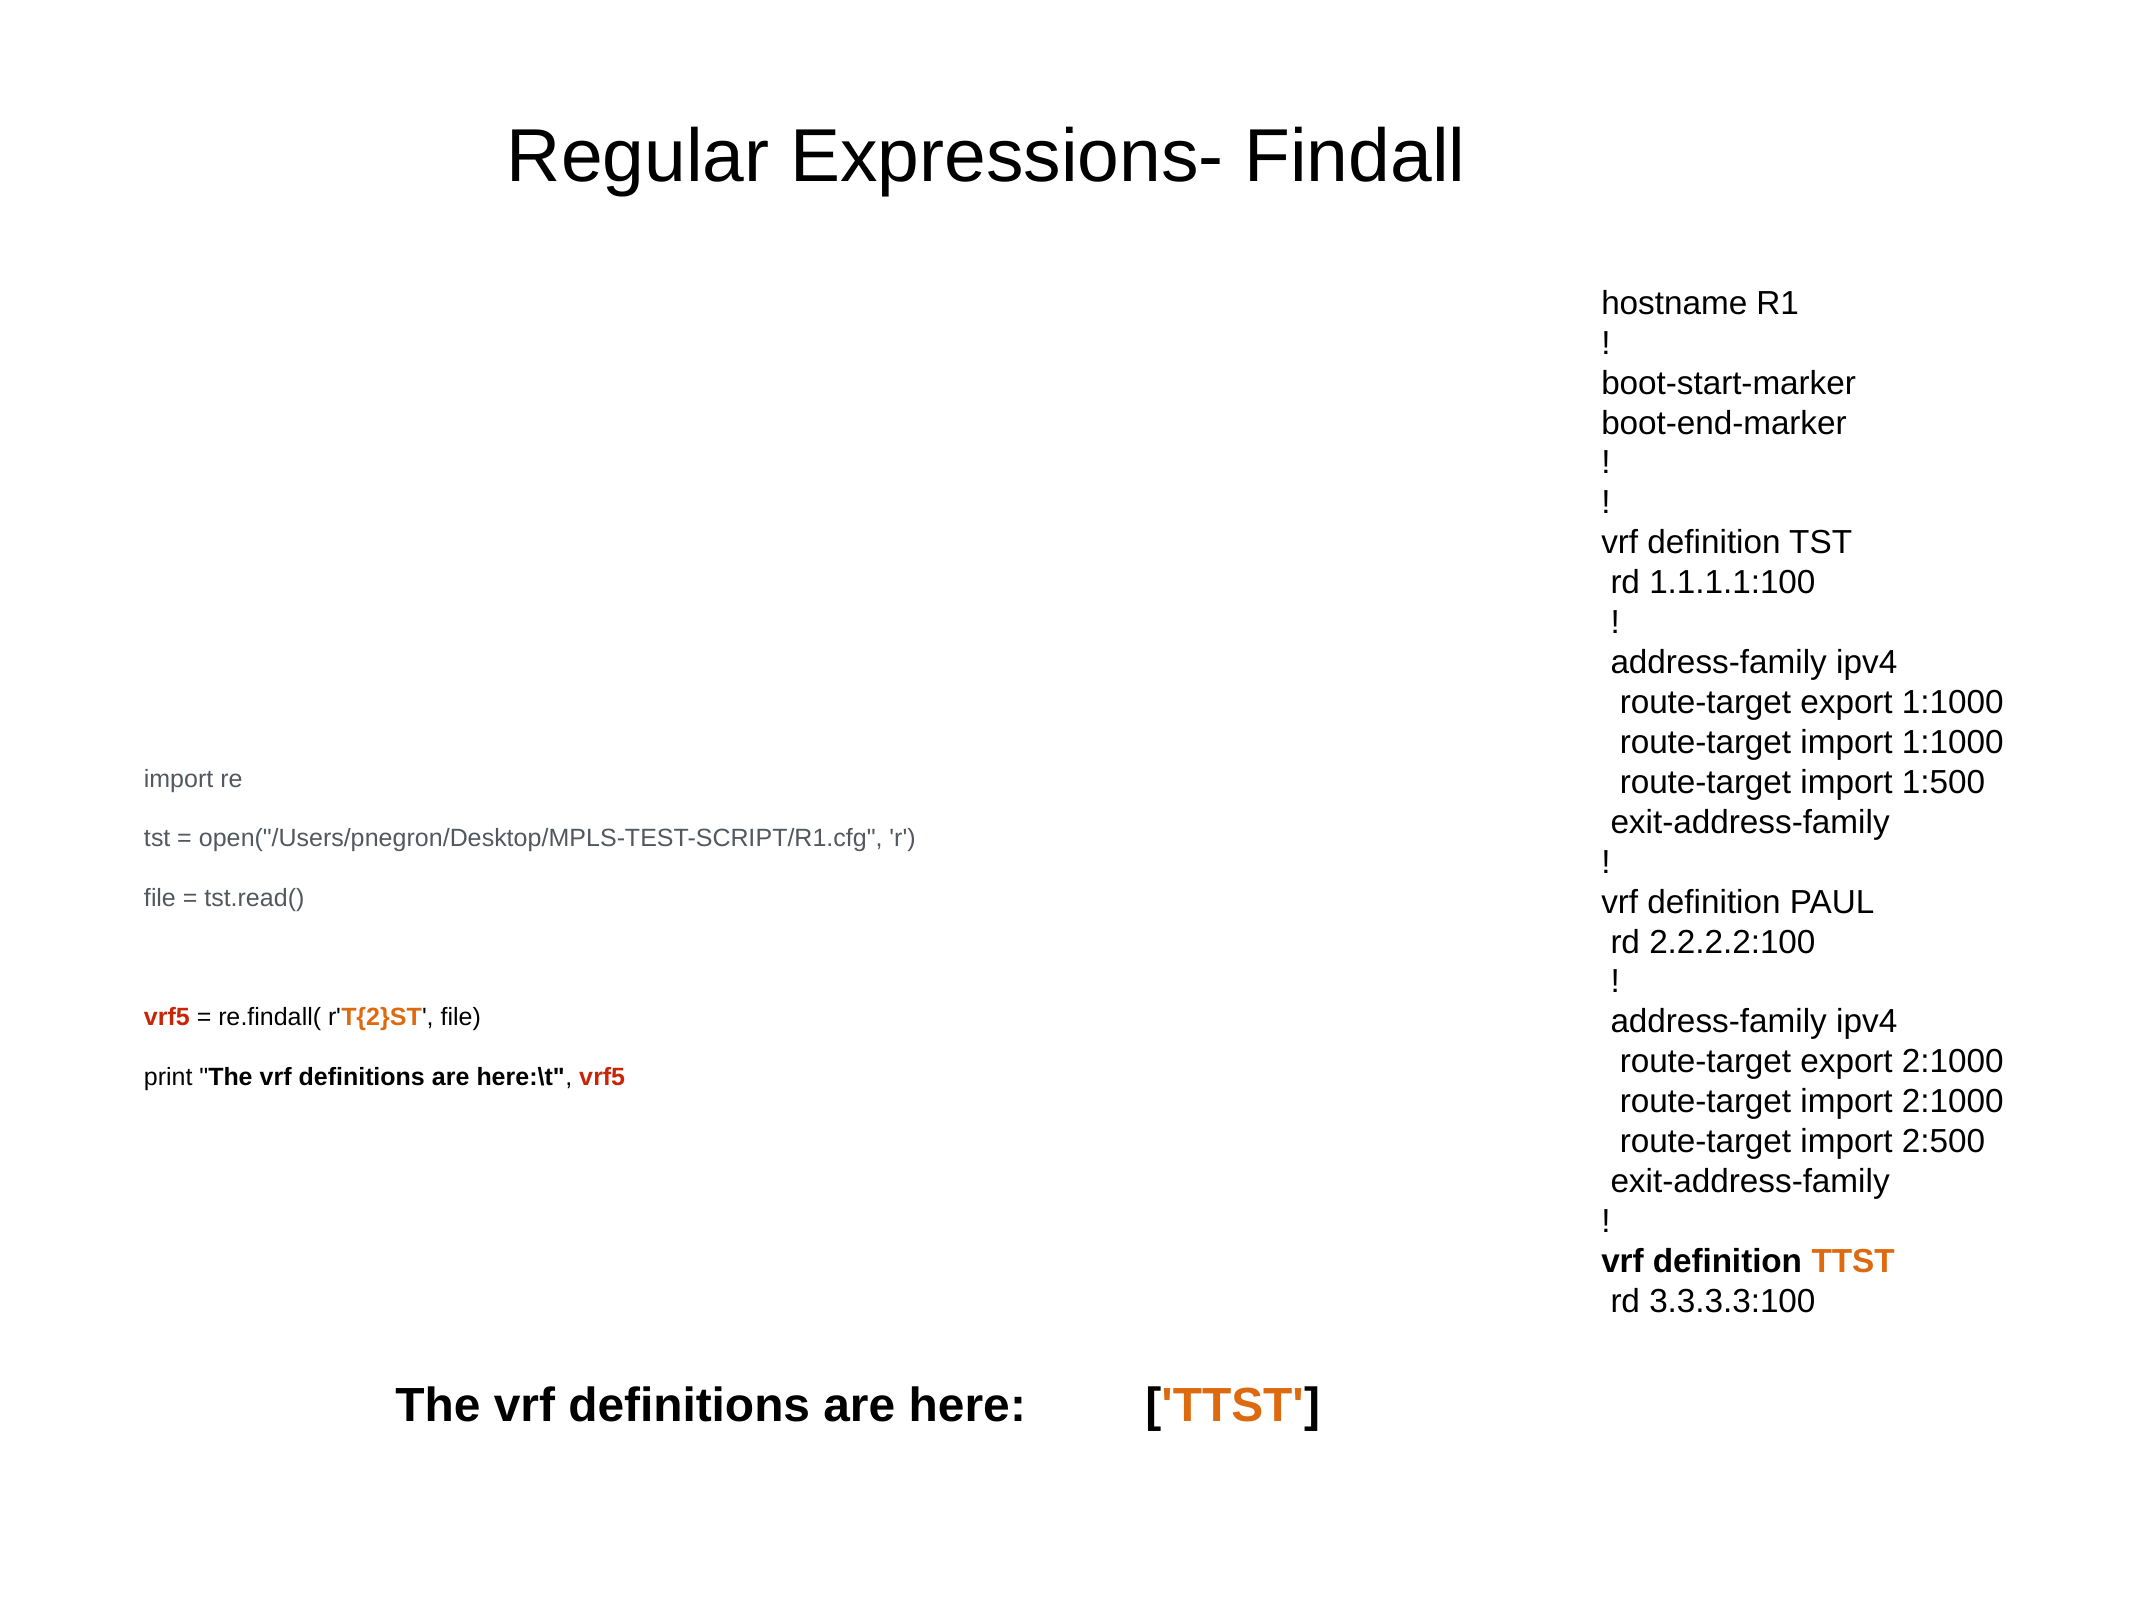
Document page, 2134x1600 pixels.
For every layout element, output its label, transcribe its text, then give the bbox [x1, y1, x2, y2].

text_box Regular Expressions- Findall [498, 97, 1475, 205]
text_box vrf5 = re.findall( r'T{2}ST', file) print "The vrf definitions are here:\t", vrf5 [135, 962, 1490, 1099]
text_box hostname R1 ! boot-start-marker boot-end-marker ! ! vrf definition TST rd 1.1.1.1:100 ! address-family ipv4 route-target export 1:1000 route-target import 1:1000 route-target import 1:500 exit-address-family ! vrf definition PAUL rd 2.2.2.2:100 ! address-family ipv4 route-target export 2:1000 route-target import 2:1000 route-target import 2:500 exit-address-family ! vrf definition TTST rd 3.3.3.3:100 [1593, 272, 2013, 1328]
text_box import re tst = open("/Users/pnegron/Desktop/MPLS-TEST-SCRIPT/R1.cfg", 'r') file = tst.read() [135, 723, 1720, 920]
text_box The vrf definitions are here: ['TTST'] [387, 1365, 1329, 1439]
